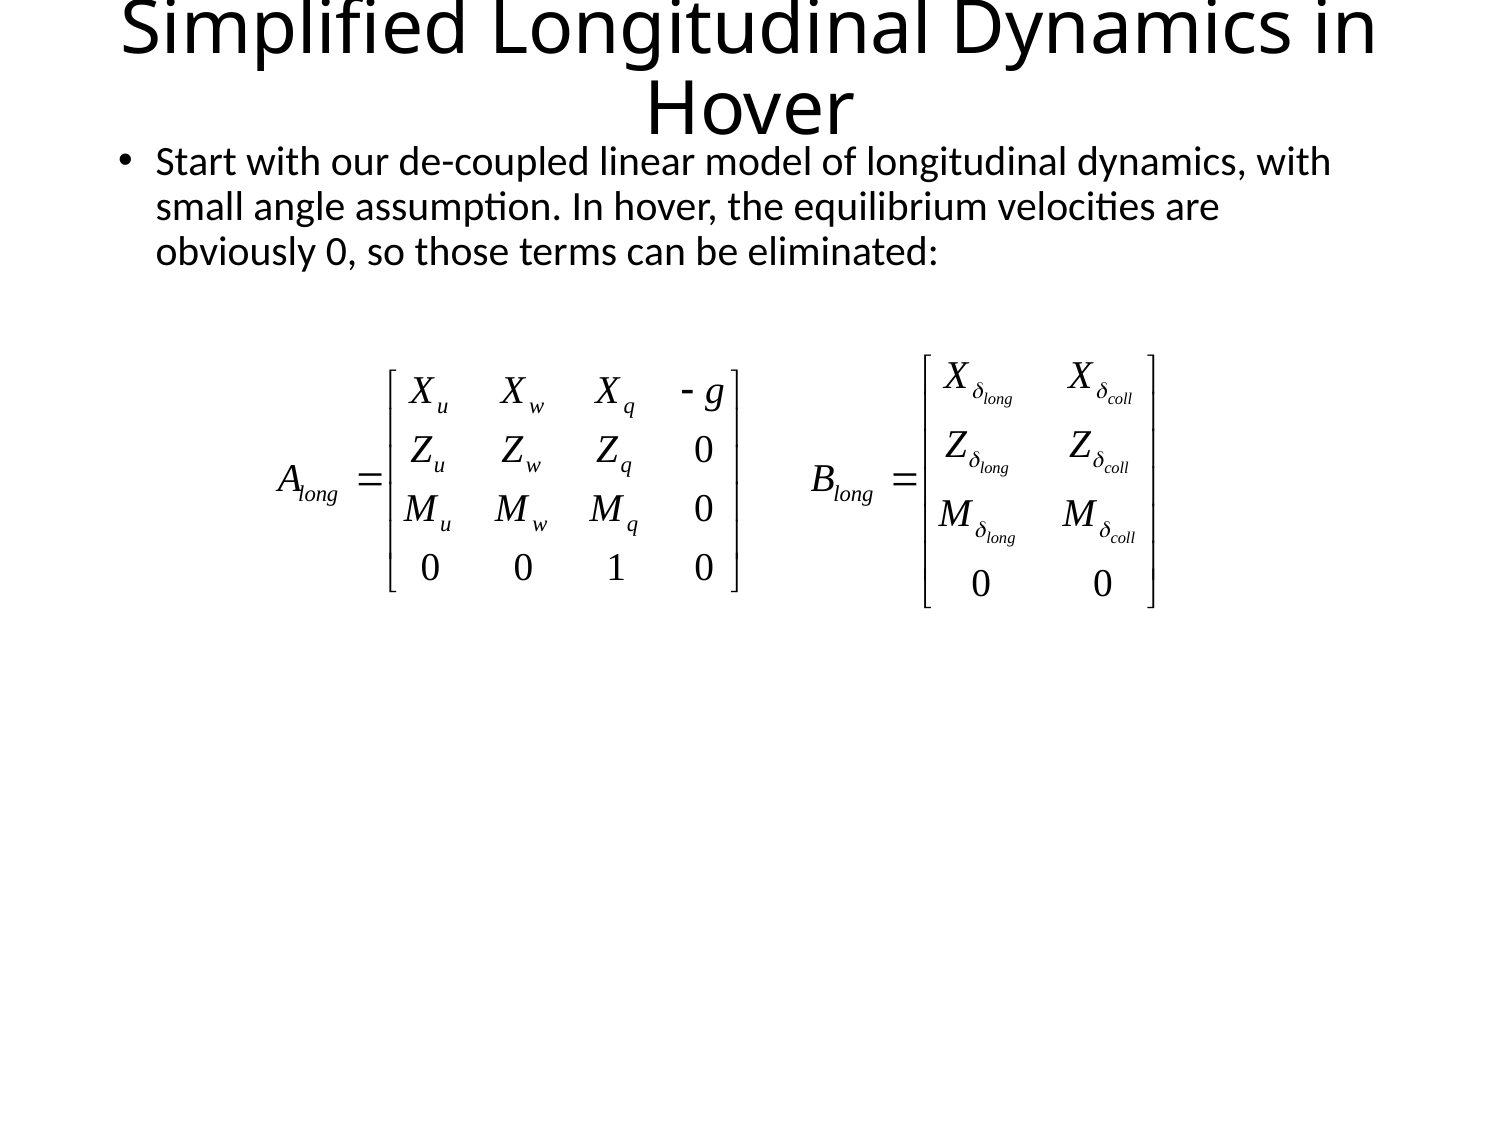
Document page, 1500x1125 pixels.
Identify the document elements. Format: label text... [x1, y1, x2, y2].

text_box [267, 346, 1171, 618]
title Simplified Longitudinal Dynamics in Hover [103, 30, 1397, 110]
list Start with our de-coupled linear model of longitudinal dynamics, with small angle assumption. In hover, the equilibrium velocities are obviously 0, so those terms can be eliminated: [103, 132, 1397, 1088]
